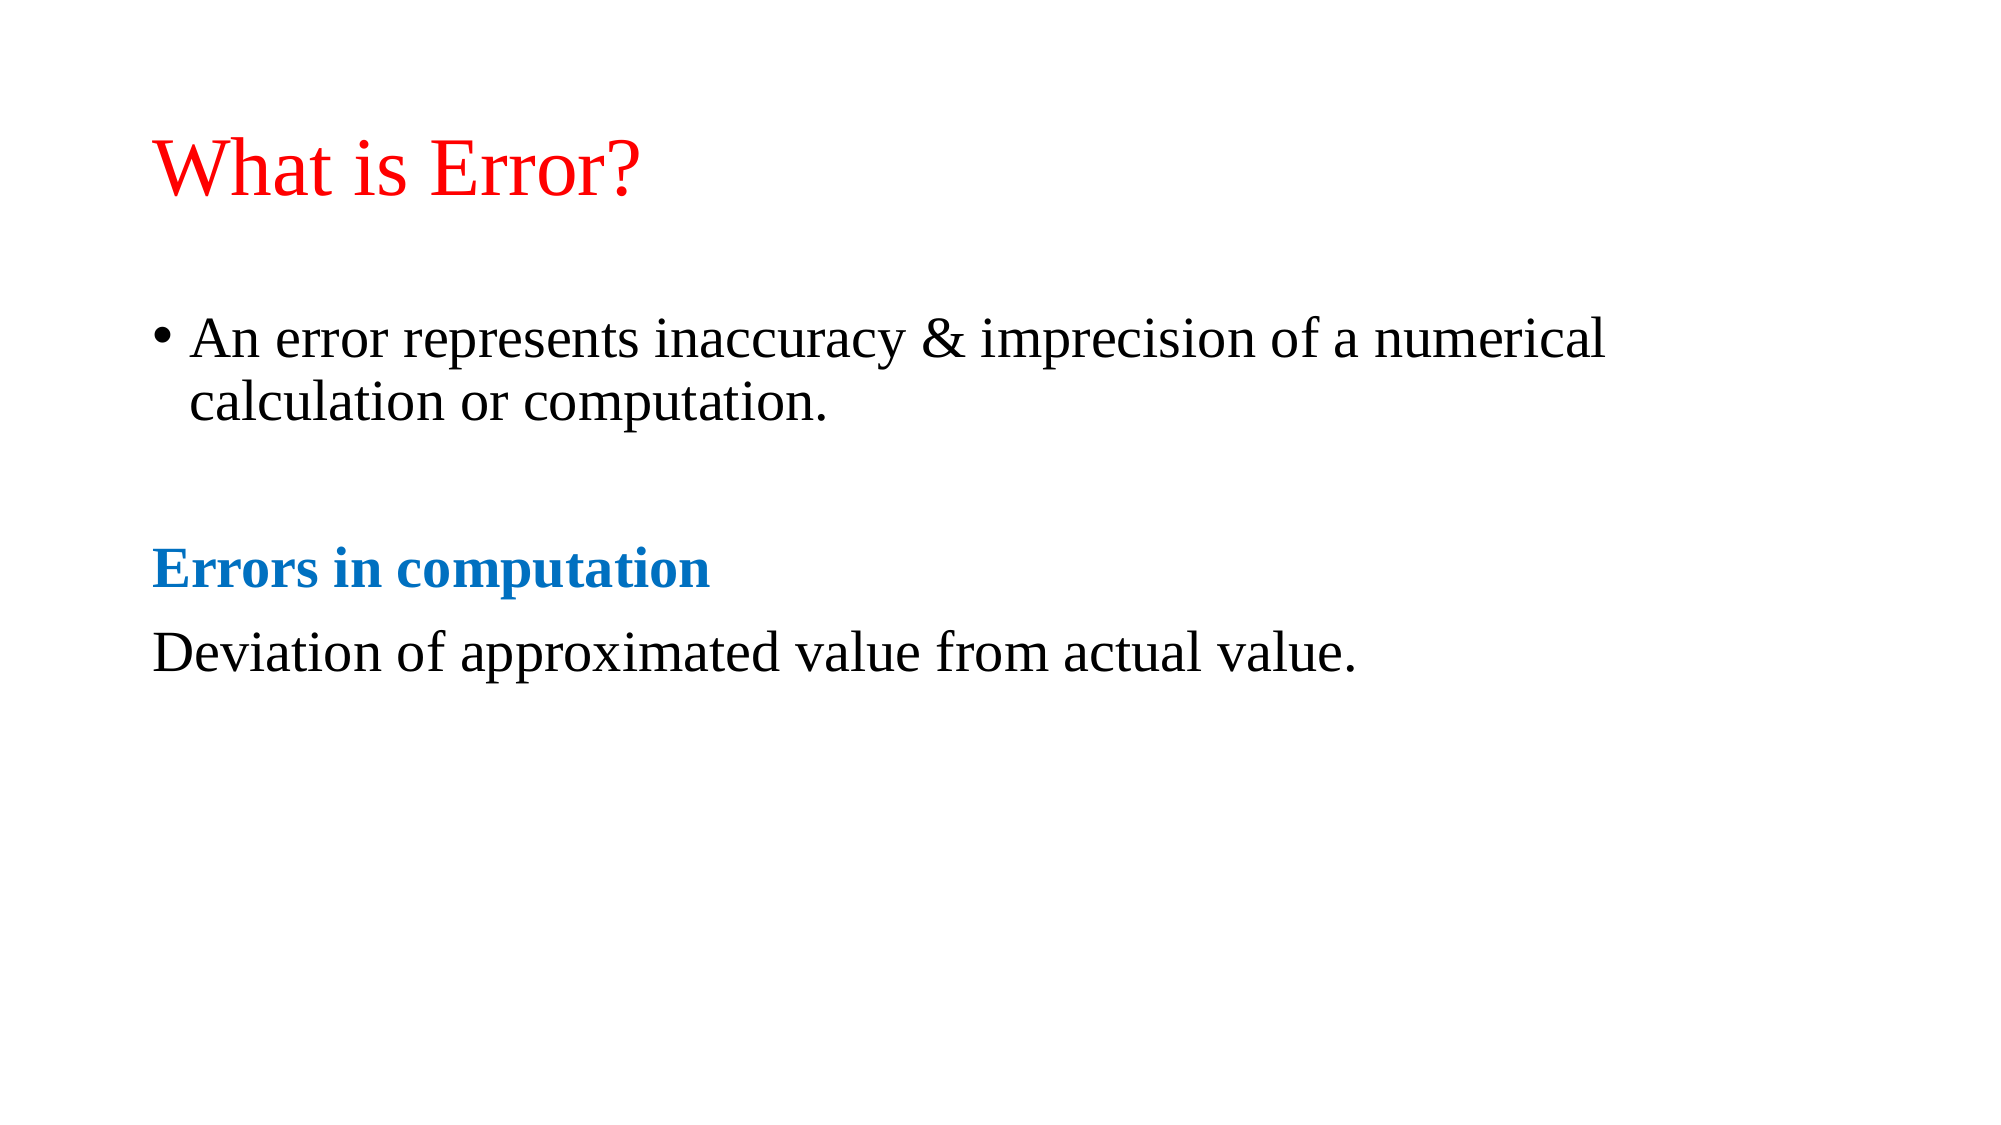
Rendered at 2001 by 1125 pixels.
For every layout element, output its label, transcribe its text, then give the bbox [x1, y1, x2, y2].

list An error represents inaccuracy & imprecision of a numerical calculation or computation. Errors in computation Deviation of approximated value from actual value. [137, 299, 1863, 1014]
title What is Error? [137, 59, 1863, 278]
